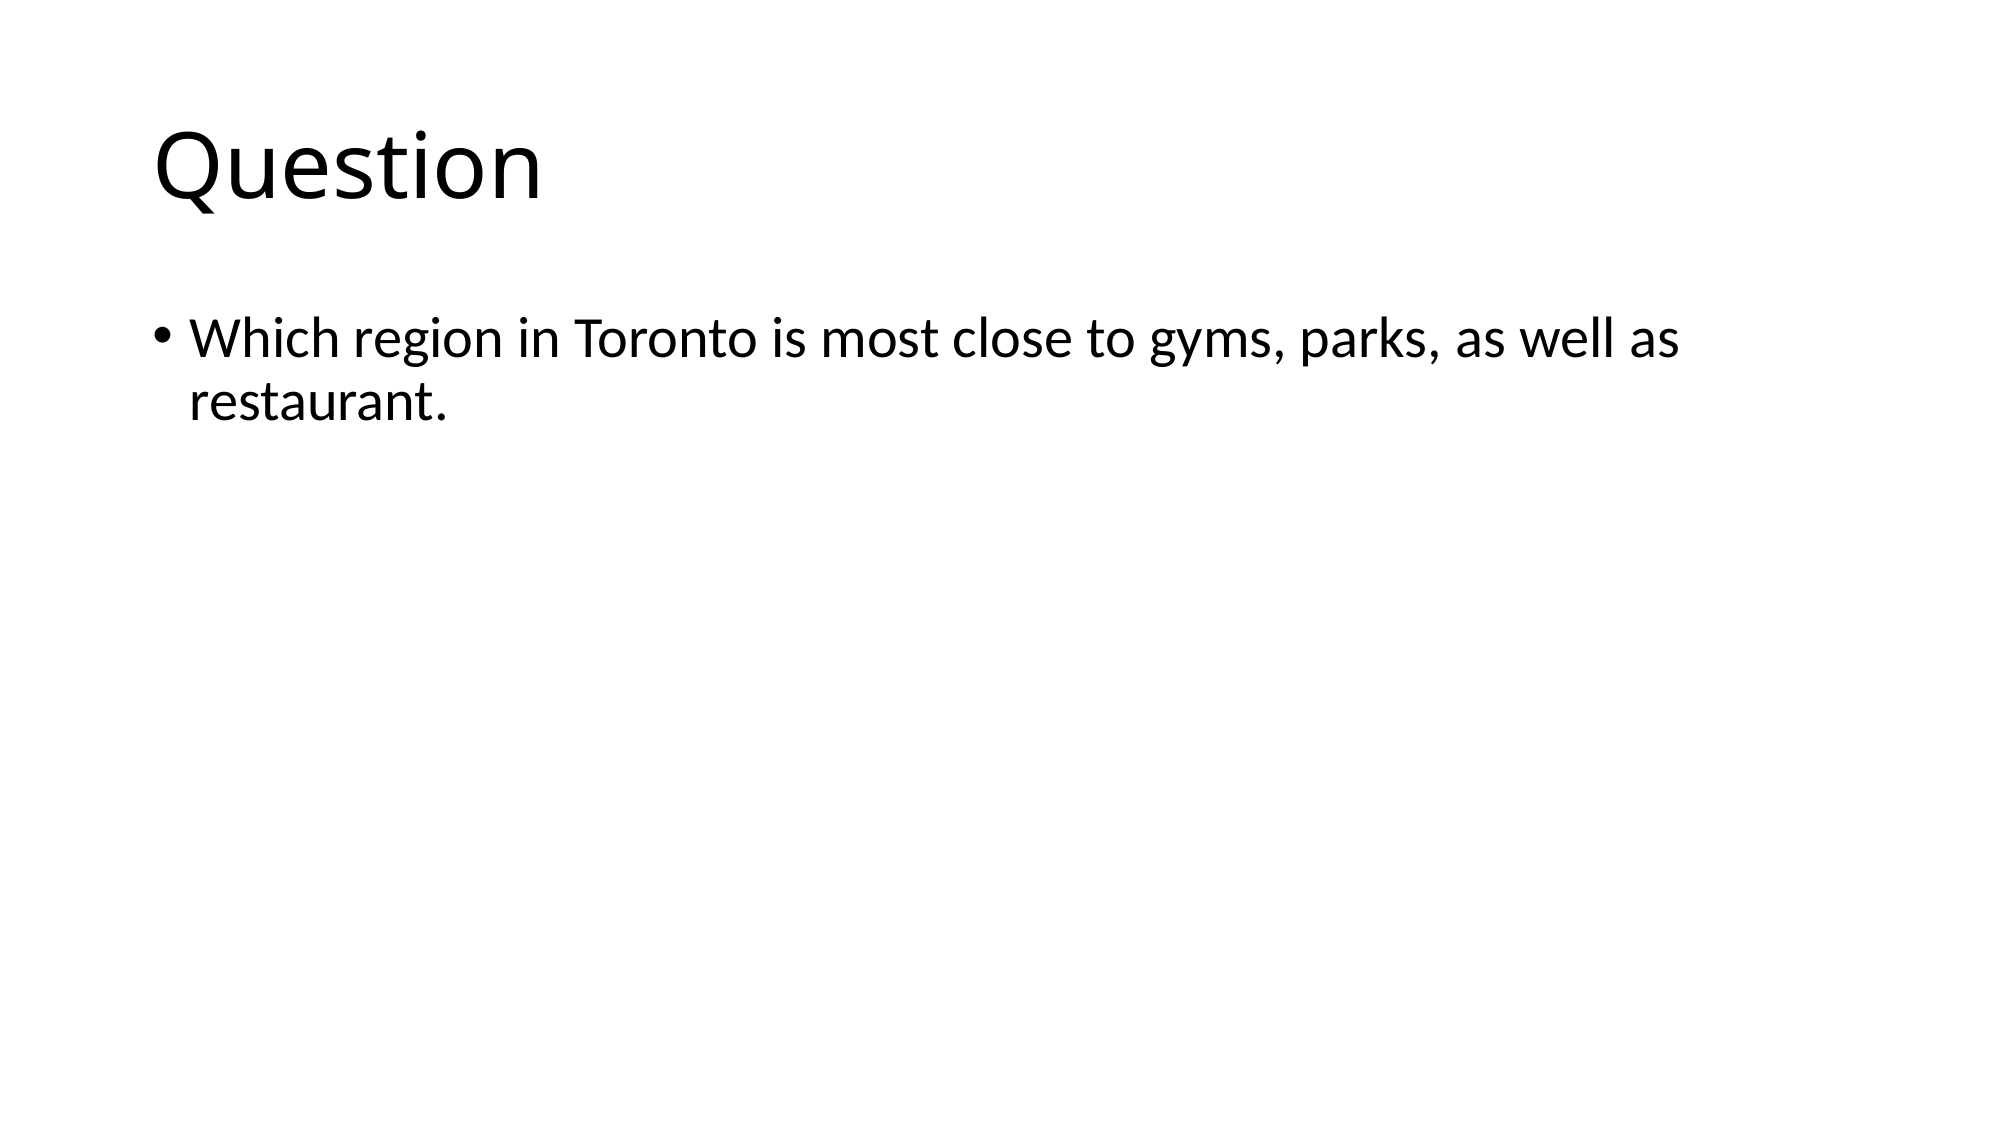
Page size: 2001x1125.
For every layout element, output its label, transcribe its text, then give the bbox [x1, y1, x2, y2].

list Which region in Toronto is most close to gyms, parks, as well as restaurant. [137, 299, 1863, 563]
title Question [137, 59, 1863, 278]
